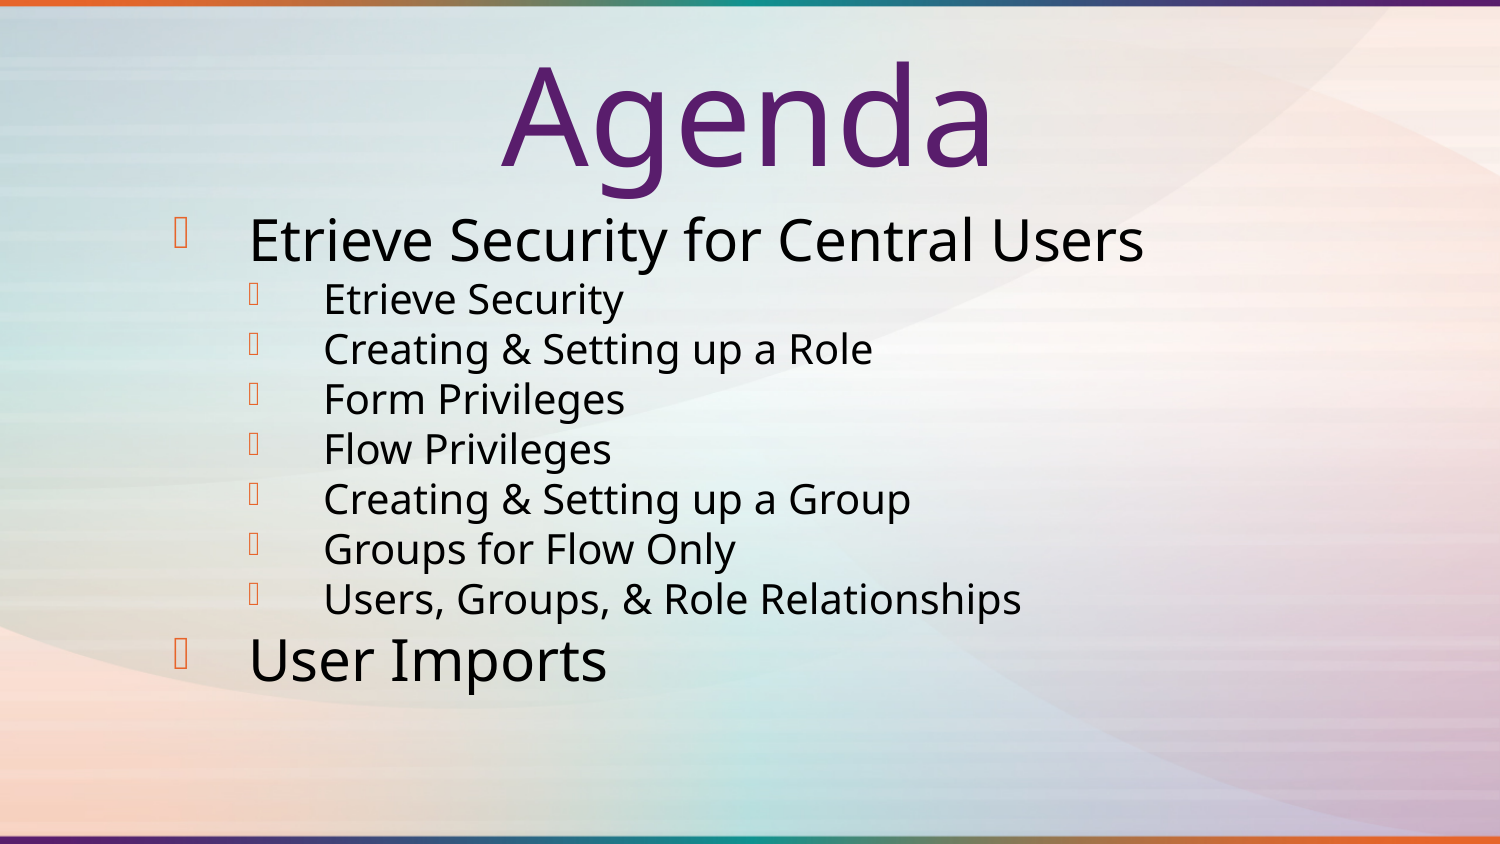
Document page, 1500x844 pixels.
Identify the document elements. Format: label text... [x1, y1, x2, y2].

picture [0, 0, 1500, 844]
text_box Agenda [65, 21, 1435, 201]
text_box Etrieve Security for Central Users Etrieve Security Creating & Setting up a Role Form Privileges Flow Privileges Creating & Setting up a Group Groups for Flow Only Users, Groups, & Role Relationships User Imports [67, 201, 1433, 811]
